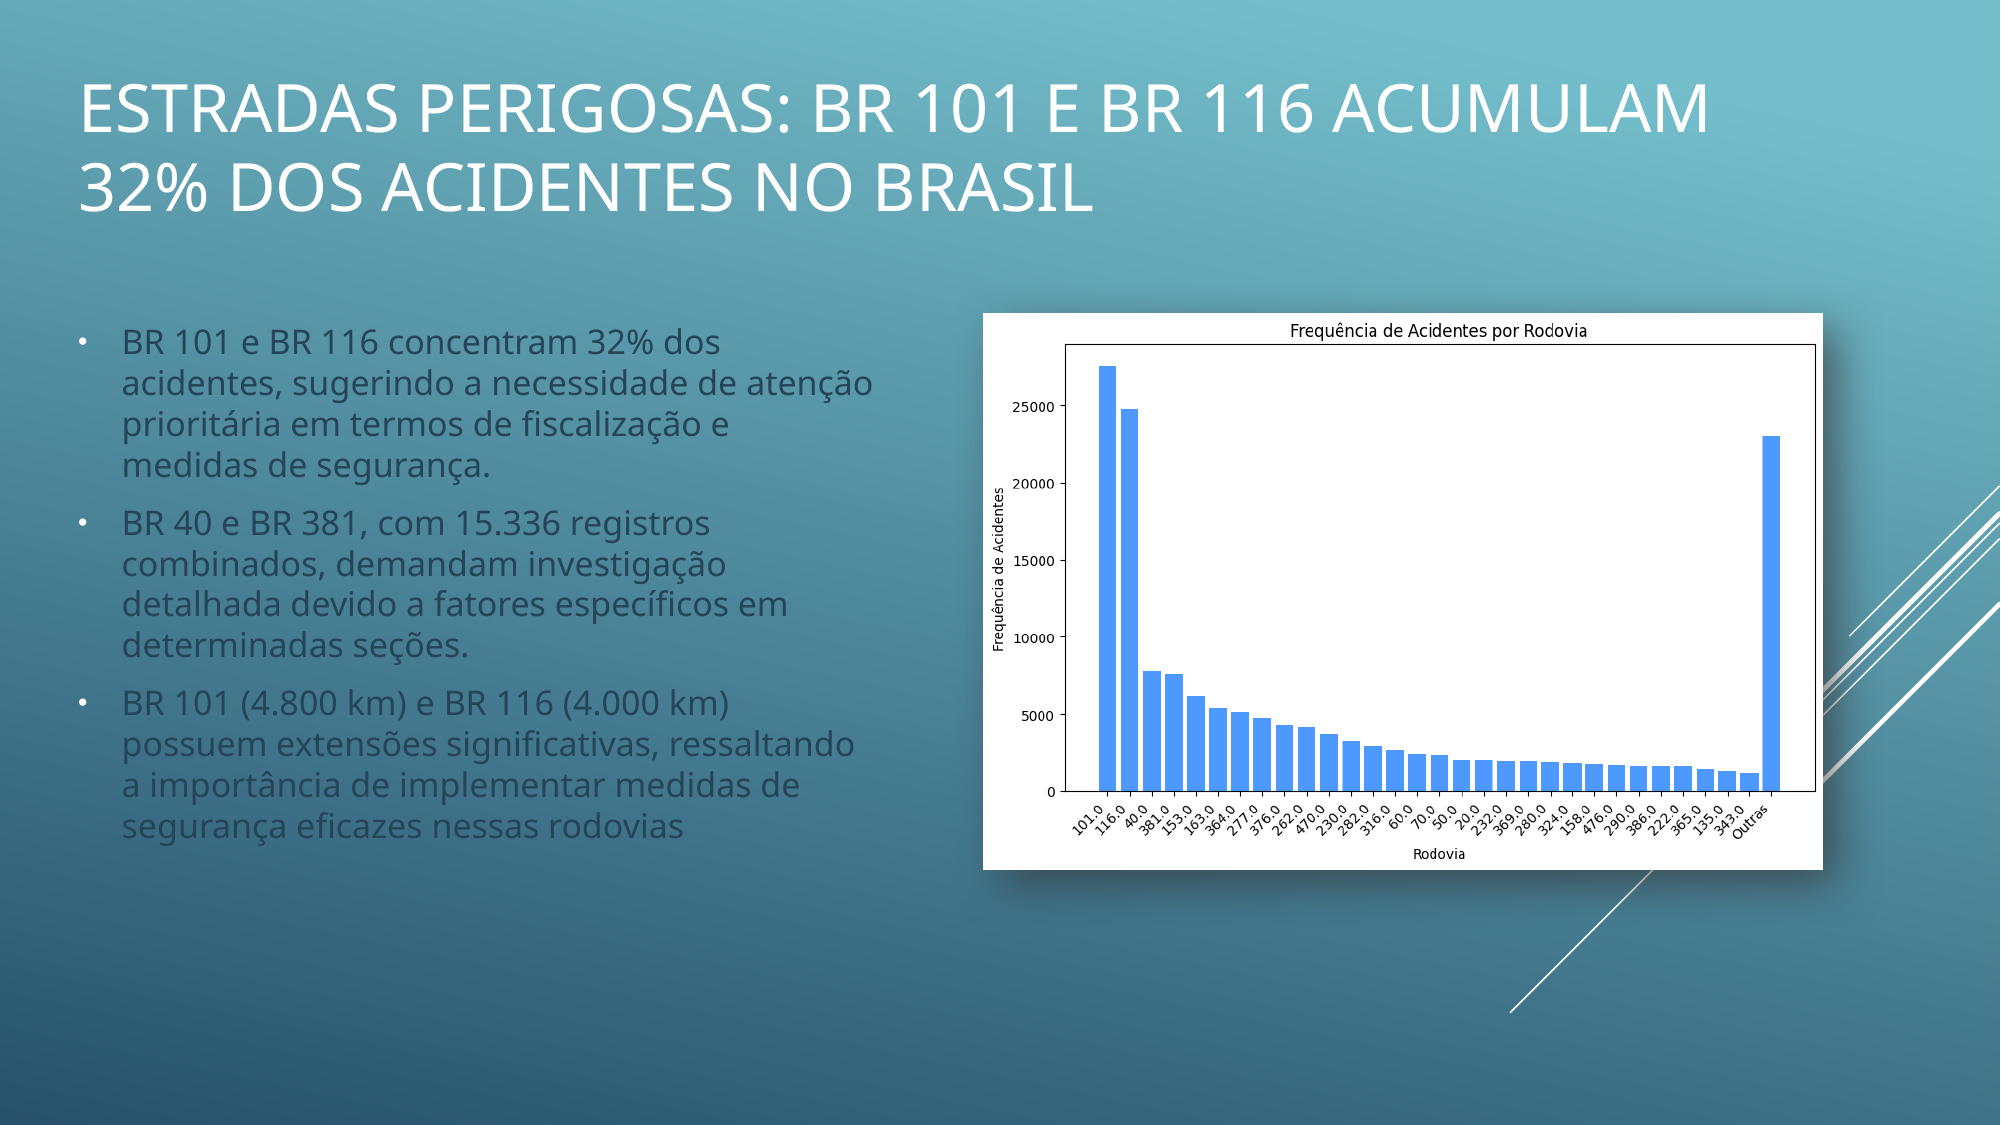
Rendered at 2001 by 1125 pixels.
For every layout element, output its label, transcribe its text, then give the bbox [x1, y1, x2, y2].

title Estradas Perigosas: BR 101 e BR 116 Acumulam 32% dos Acidentes no Brasil [63, 51, 1852, 233]
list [983, 313, 1823, 871]
list BR 101 e BR 116 concentram 32% dos acidentes, sugerindo a necessidade de atenção prioritária em termos de fiscalização e medidas de segurança. BR 40 e BR 381, com 15.336 registros combinados, demandam investigação detalhada devido a fatores específicos em determinadas seções. BR 101 (4.800 km) e BR 116 (4.000 km) possuem extensões significativas, ressaltando a importância de implementar medidas de segurança eficazes nessas rodovias [63, 313, 890, 973]
